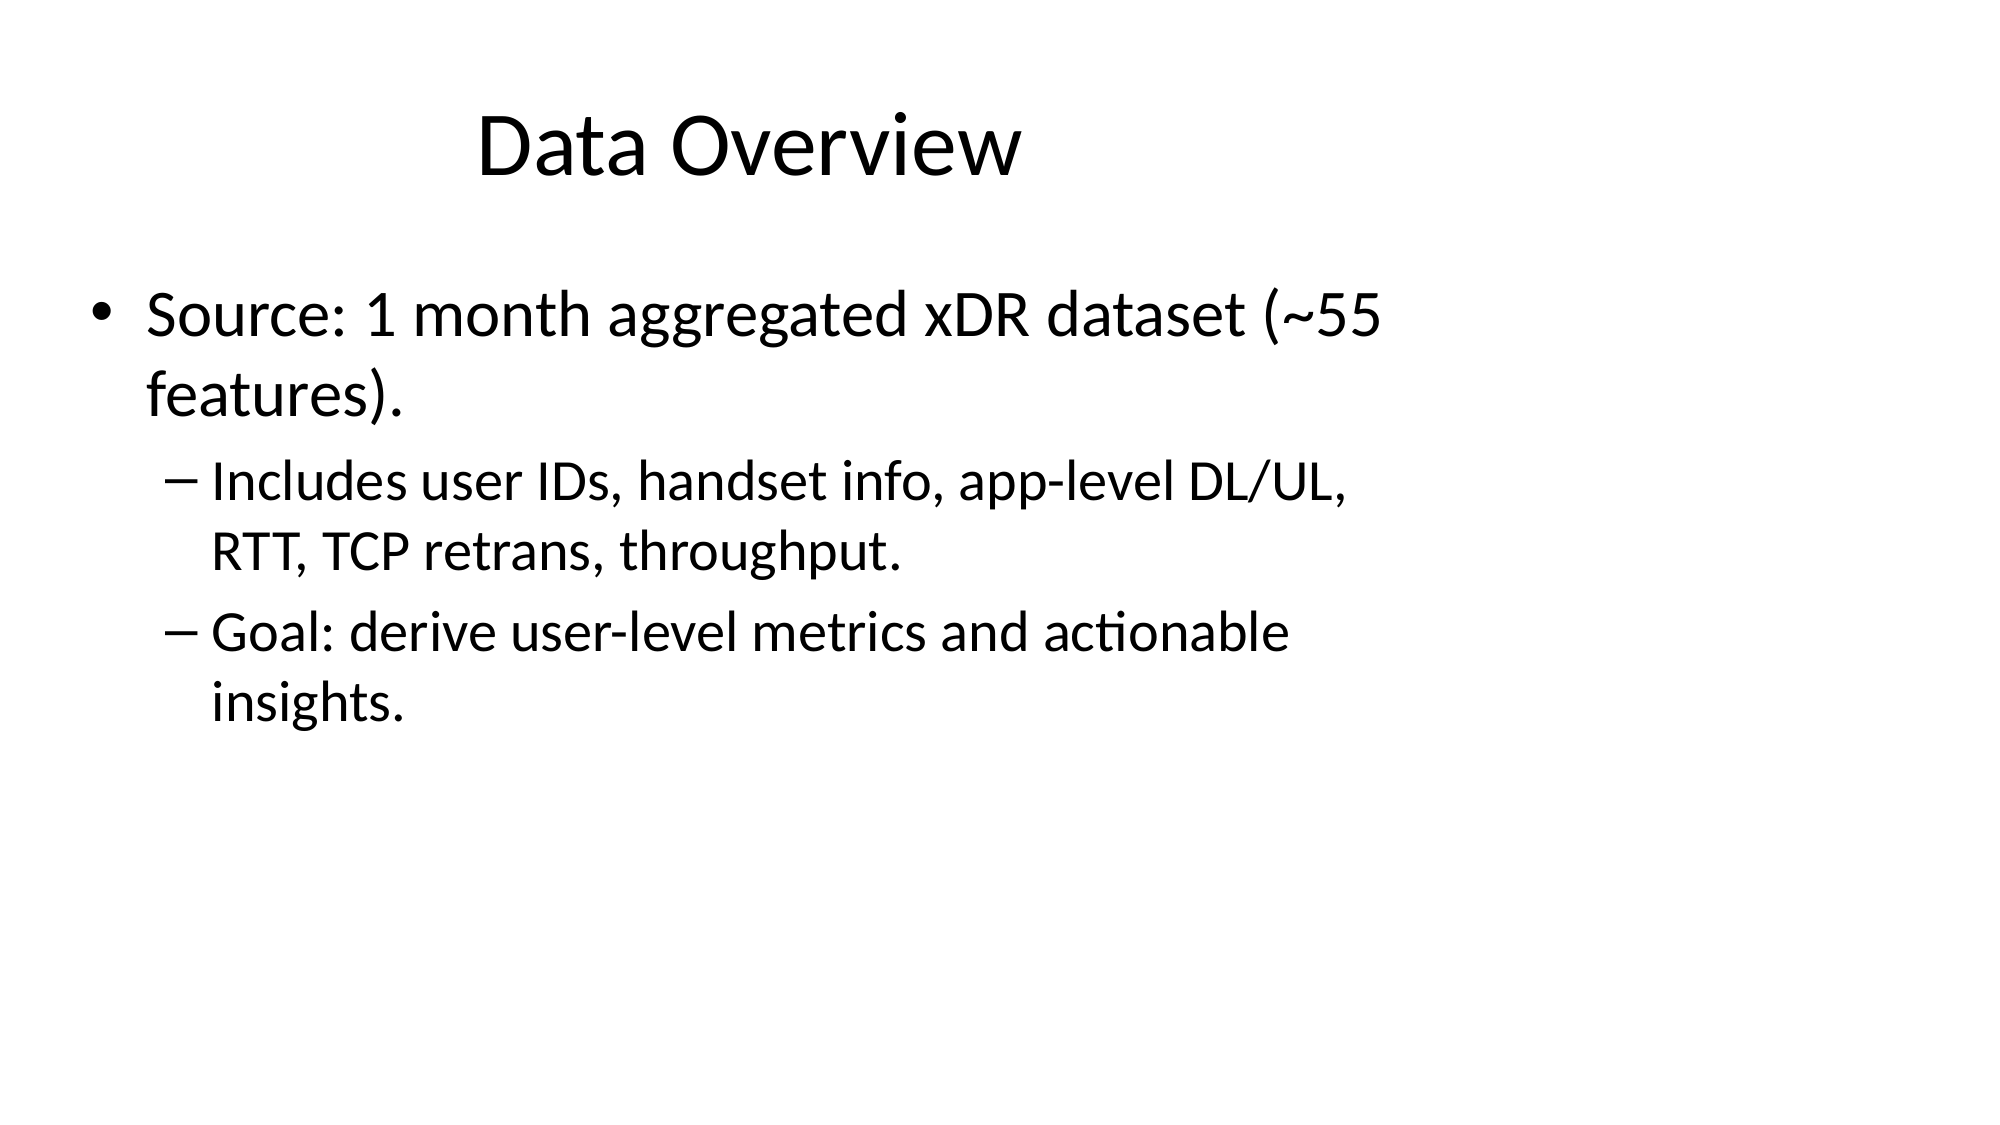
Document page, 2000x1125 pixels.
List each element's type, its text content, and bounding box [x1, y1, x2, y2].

title Data Overview [75, 45, 1425, 233]
list Source: 1 month aggregated xDR dataset (~55 features). Includes user IDs, handset info, app-level DL/UL, RTT, TCP retrans, throughput. Goal: derive user-level metrics and actionable insights. [75, 262, 1425, 1005]
